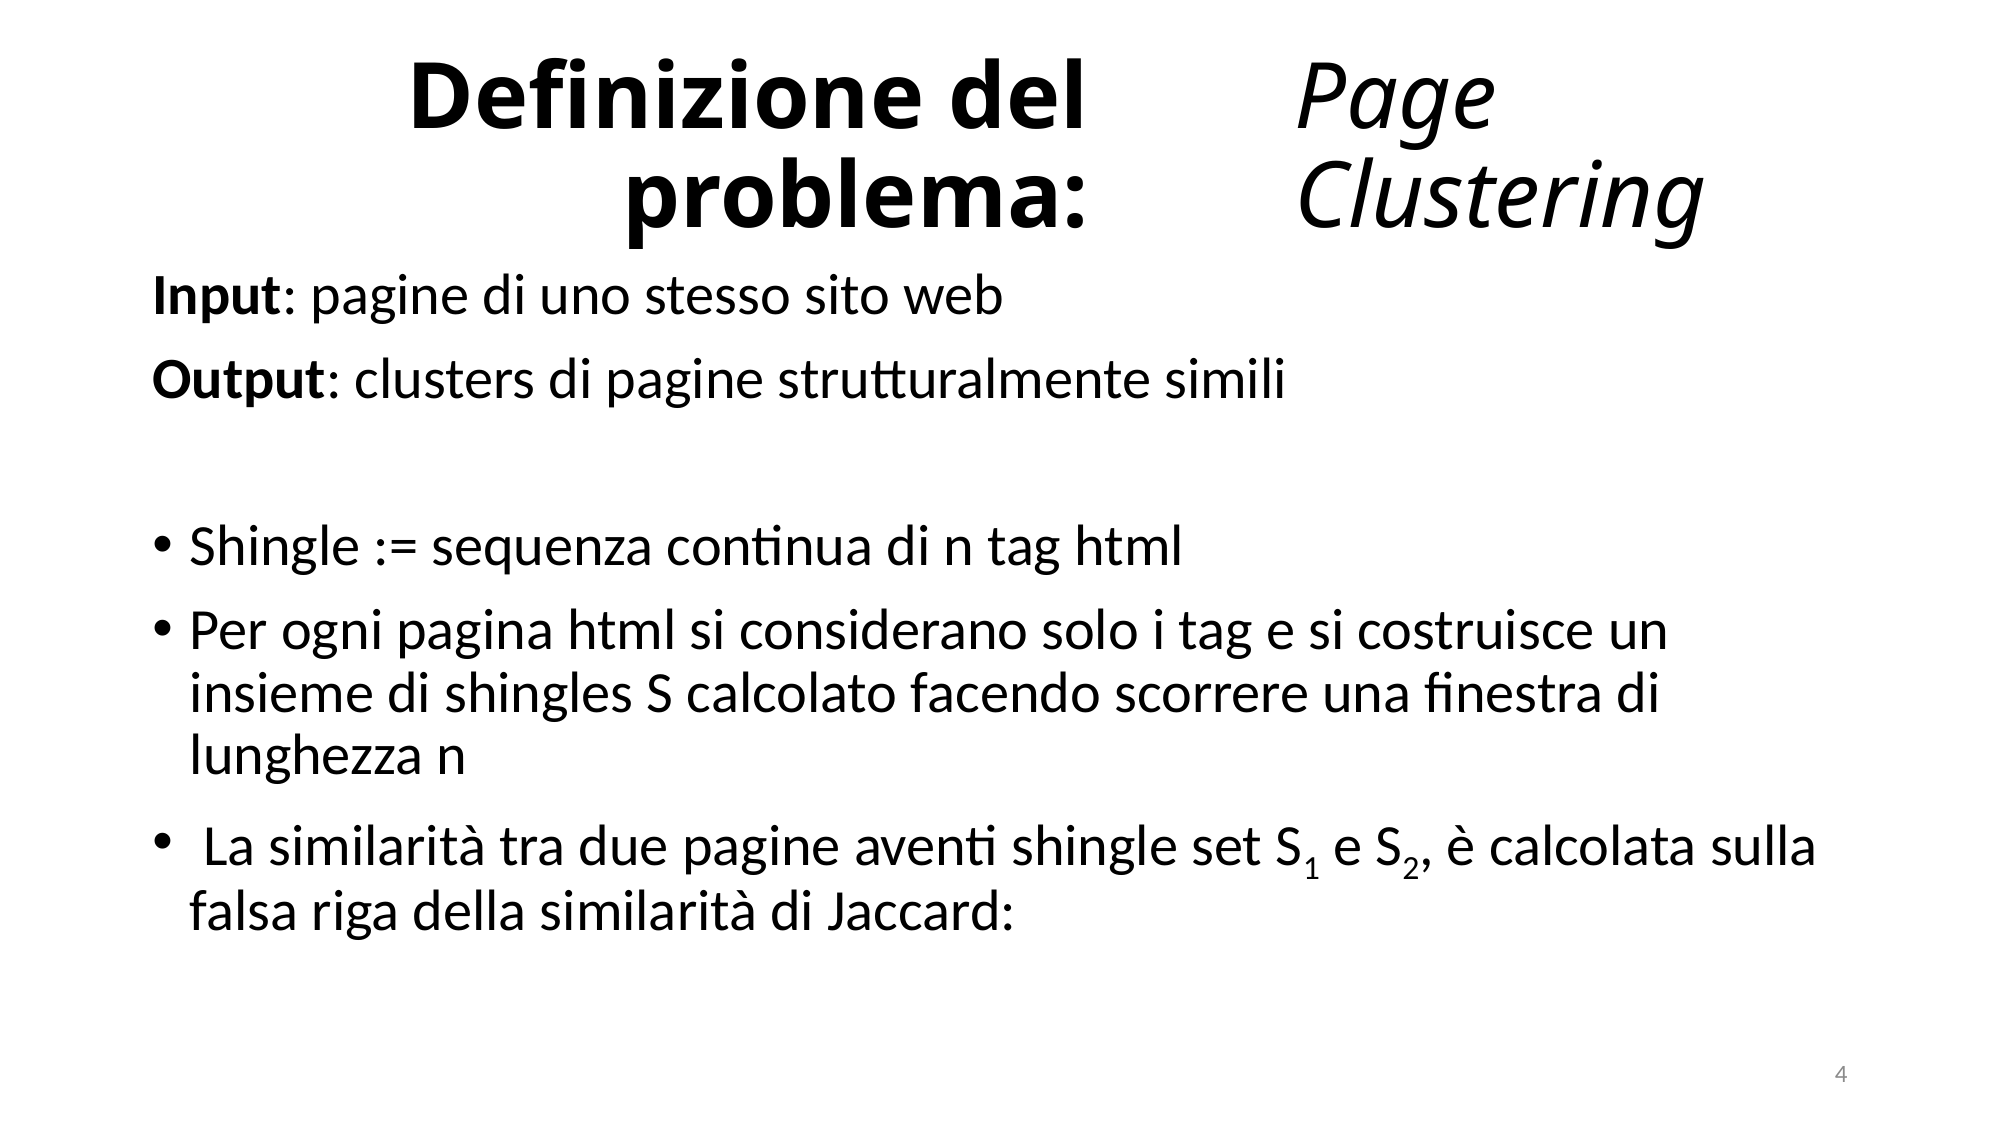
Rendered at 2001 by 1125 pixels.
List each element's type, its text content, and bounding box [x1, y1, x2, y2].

text_box Definizione del problema: [0, 39, 1104, 257]
slide_number 4 [1412, 1042, 1863, 1103]
title Page Clustering [1279, 39, 1895, 257]
